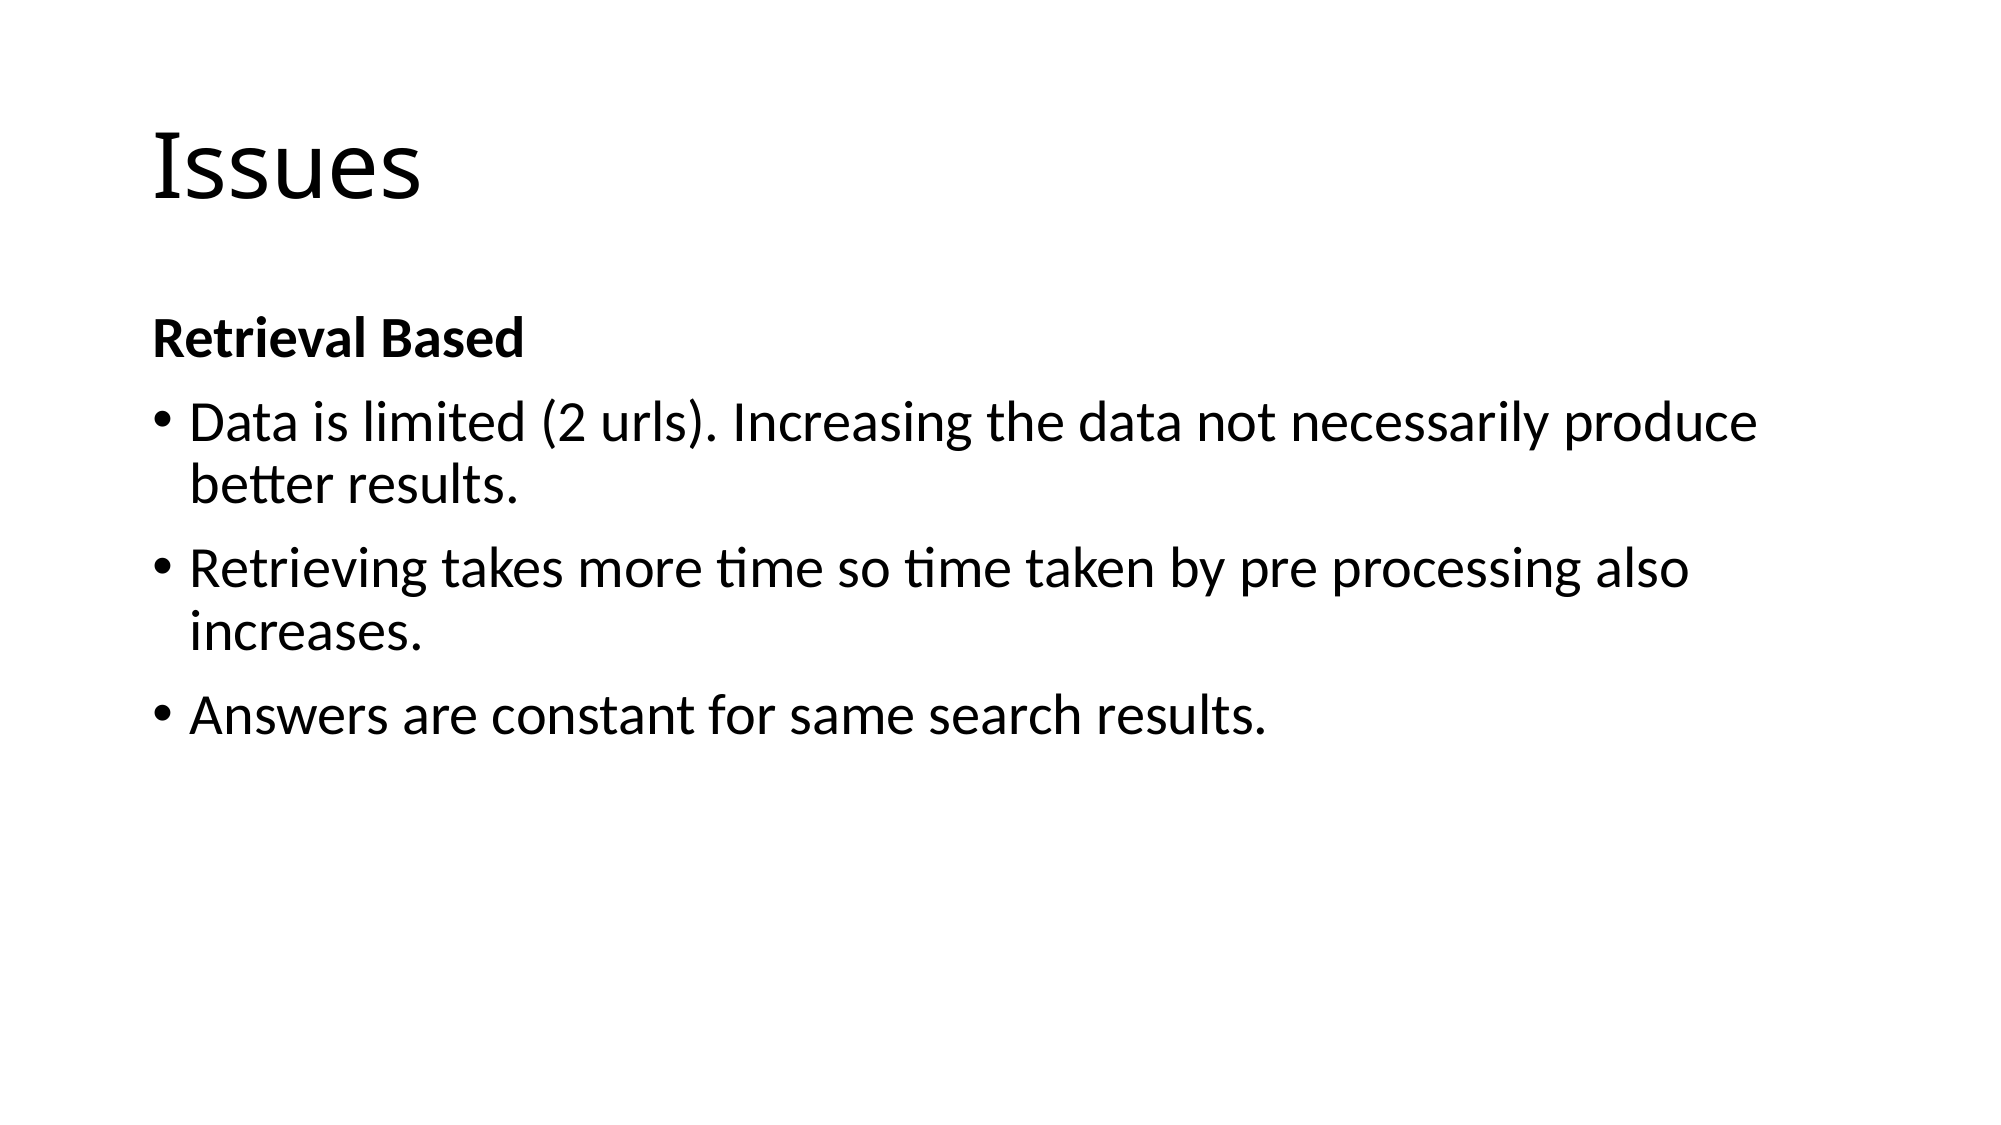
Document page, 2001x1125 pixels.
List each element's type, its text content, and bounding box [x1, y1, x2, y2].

list Retrieval Based Data is limited (2 urls). Increasing the data not necessarily produce better results. Retrieving takes more time so time taken by pre processing also increases. Answers are constant for same search results. [137, 299, 1863, 1014]
title Issues [137, 59, 1863, 278]
